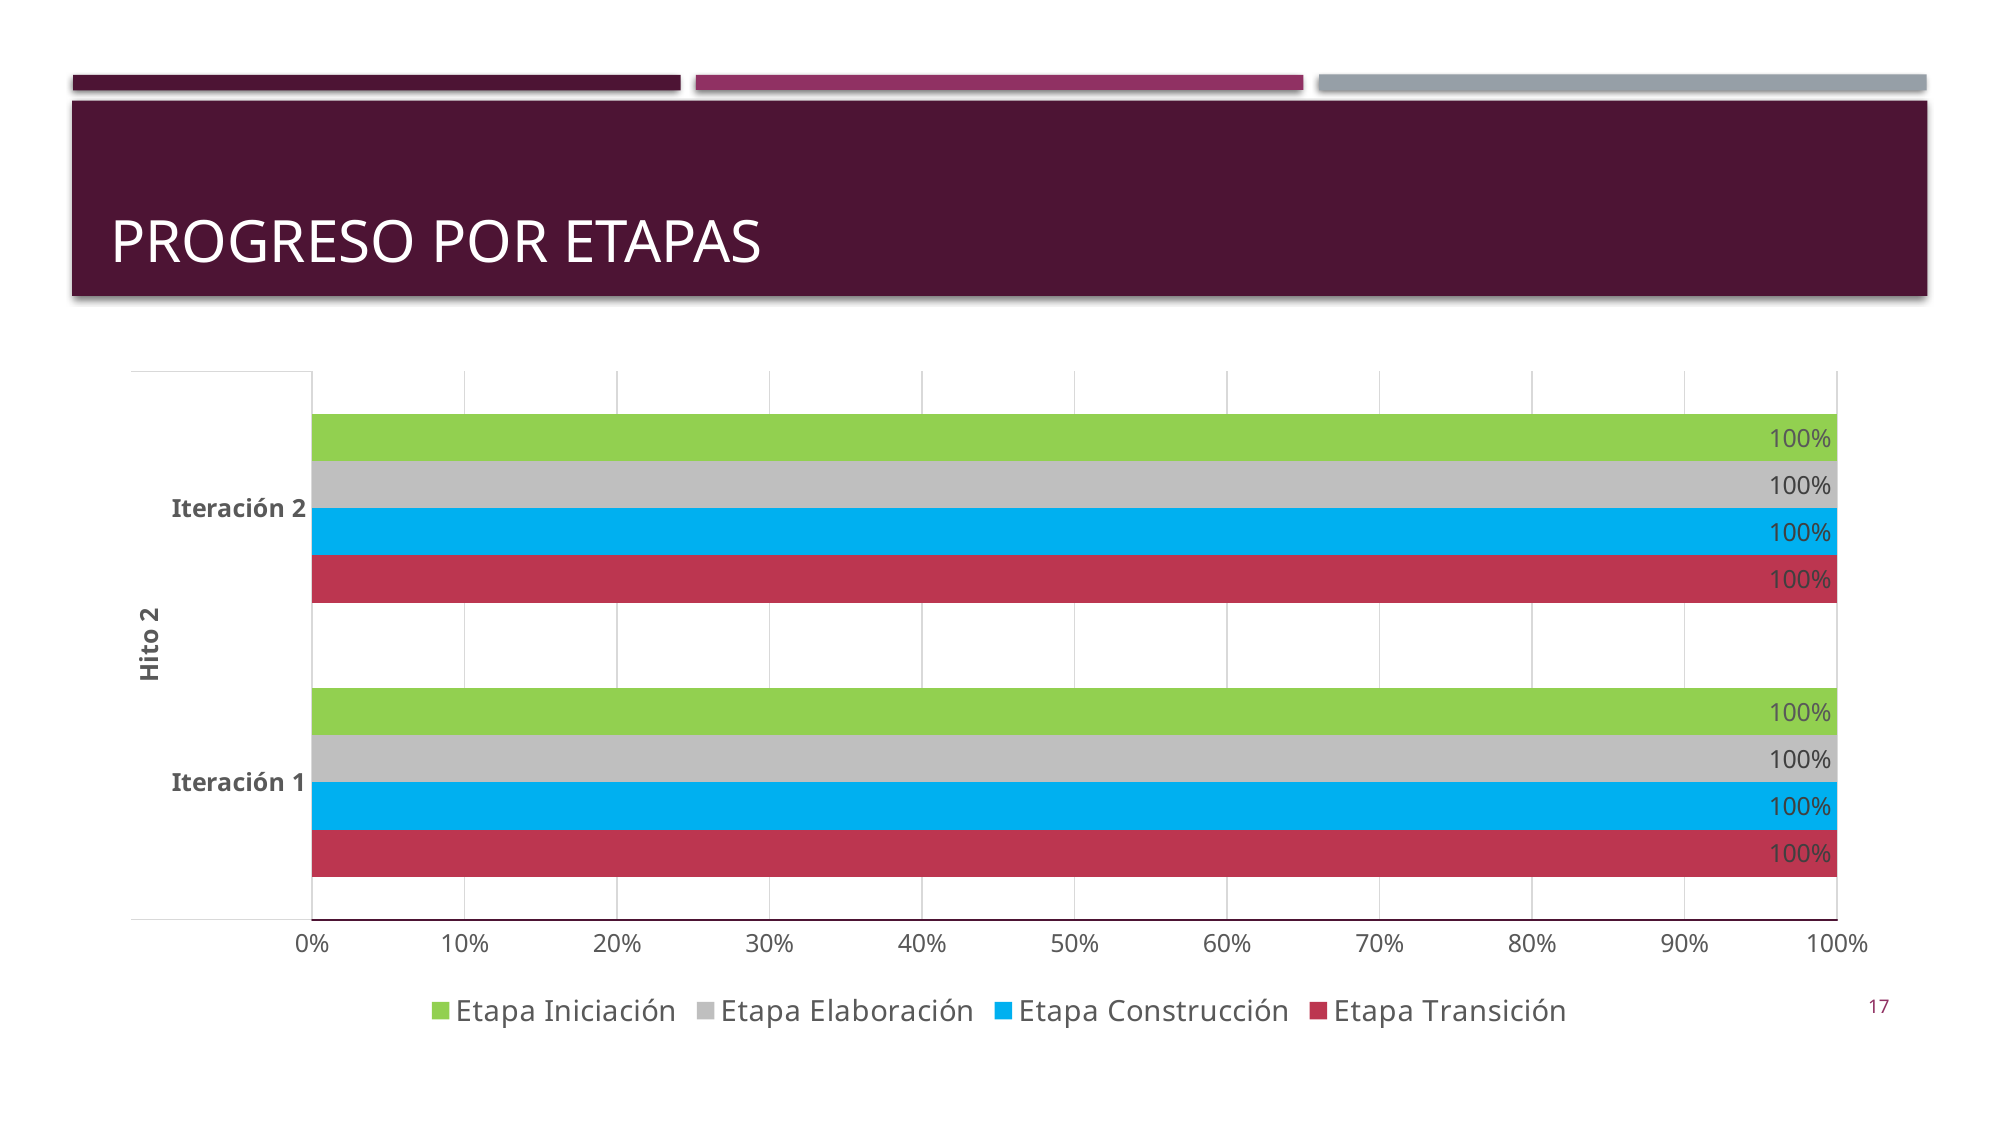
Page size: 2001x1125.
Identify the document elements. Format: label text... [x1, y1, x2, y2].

chart [94, 357, 1906, 1038]
title Progreso por etapas [95, 115, 1905, 282]
